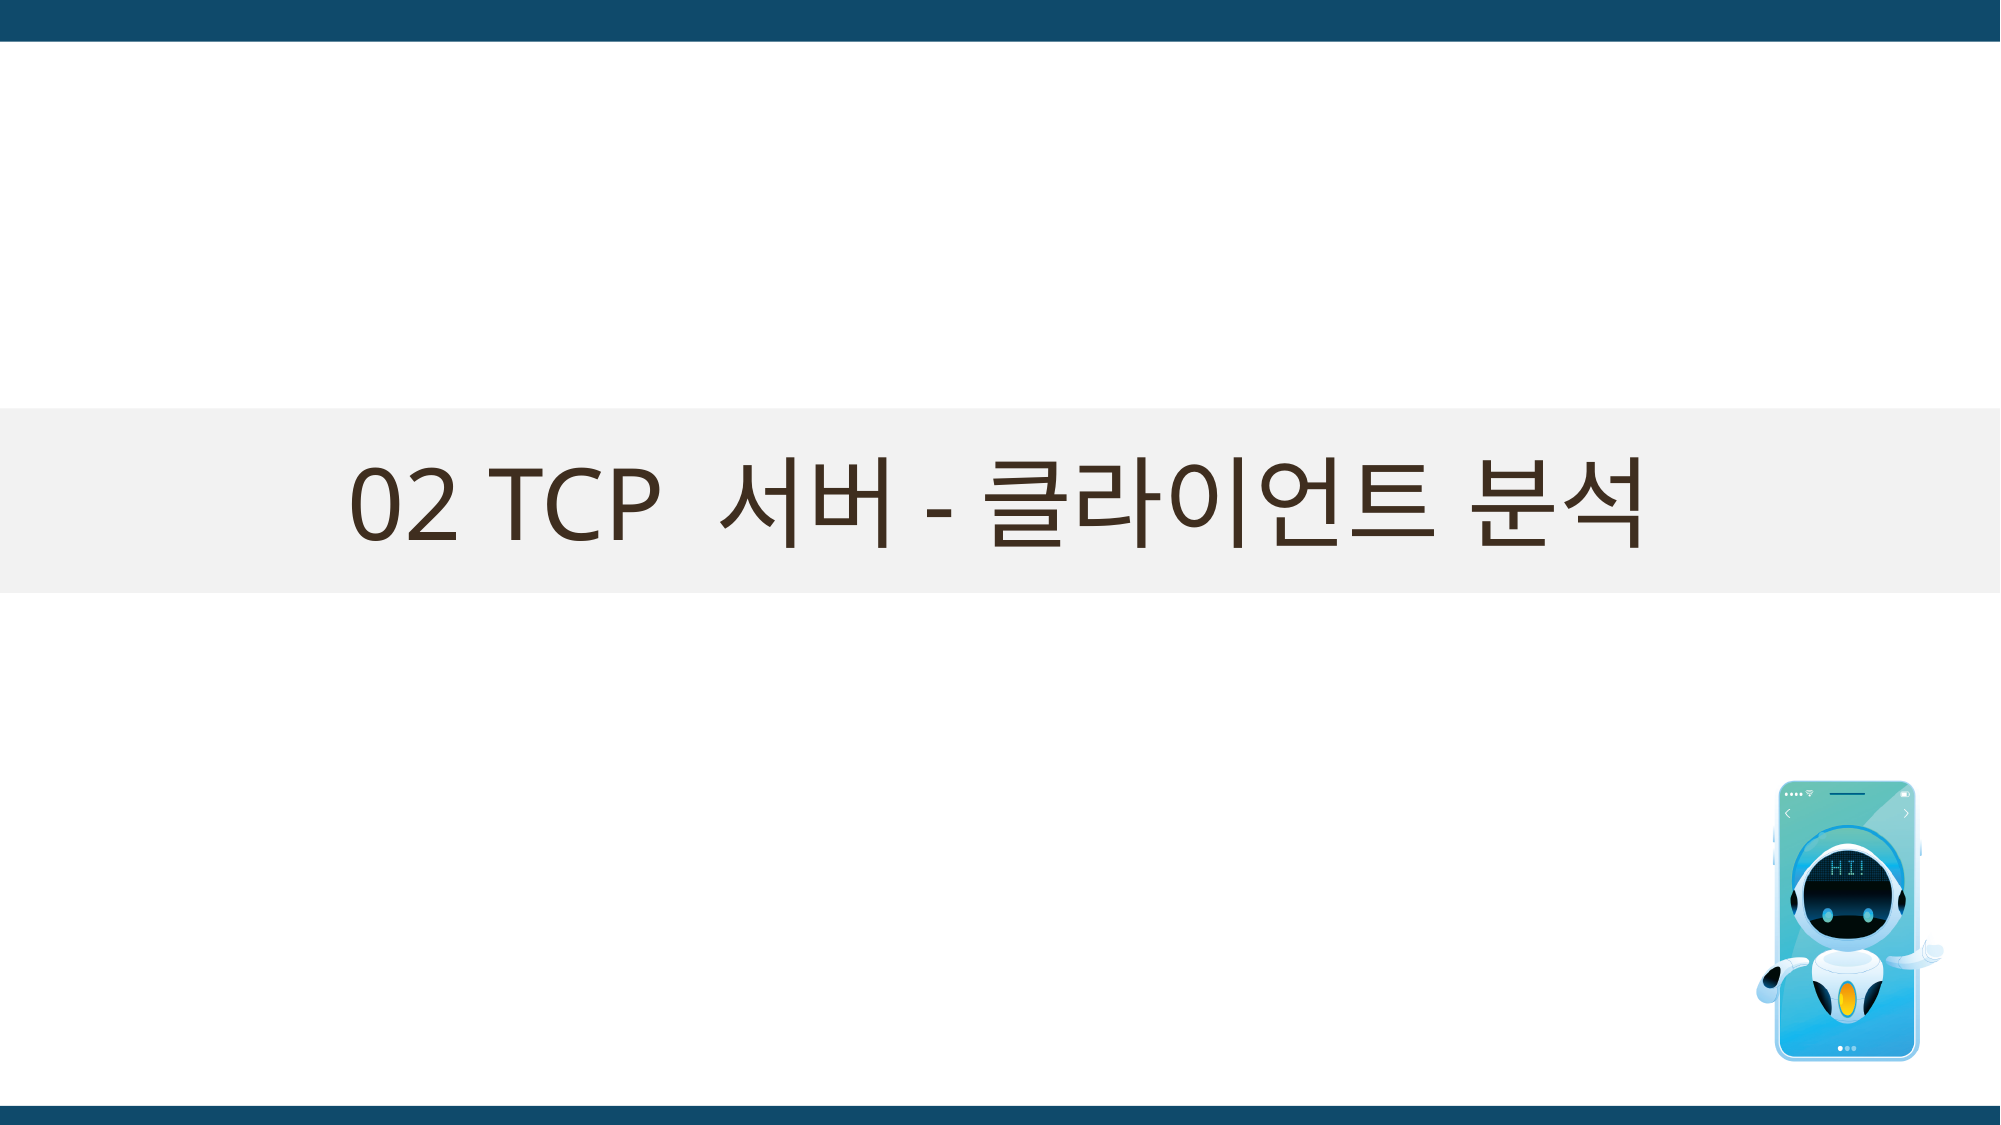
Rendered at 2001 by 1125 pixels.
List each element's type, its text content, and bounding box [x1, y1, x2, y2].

picture [1735, 775, 1954, 1069]
title 02 TCP 서버-클라이언트 분석 [0, 408, 2000, 594]
